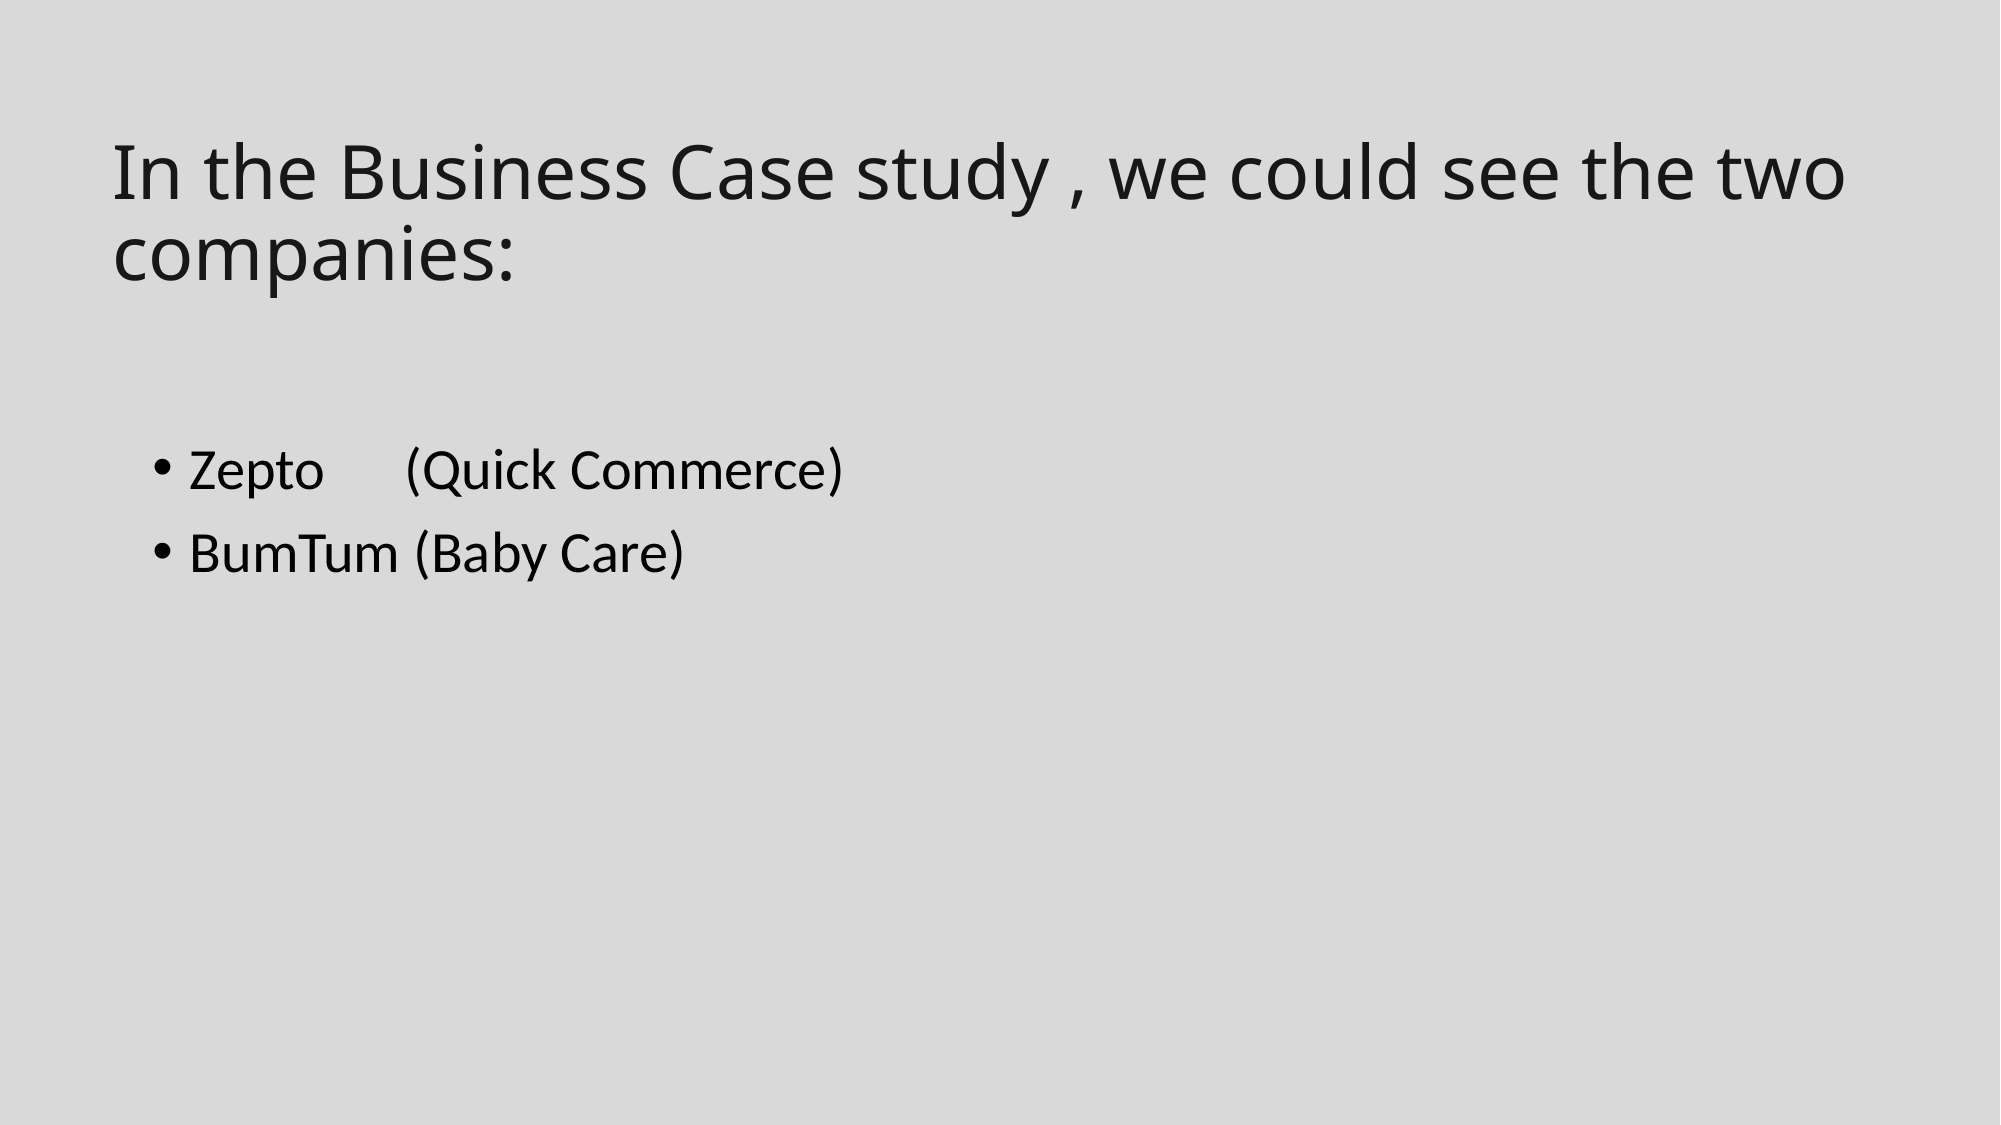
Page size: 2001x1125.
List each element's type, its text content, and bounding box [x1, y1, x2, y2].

list Zepto (Quick Commerce) BumTum (Baby Care) [137, 431, 1863, 741]
title In the Business Case study , we could see the two companies: [97, 78, 1967, 354]
